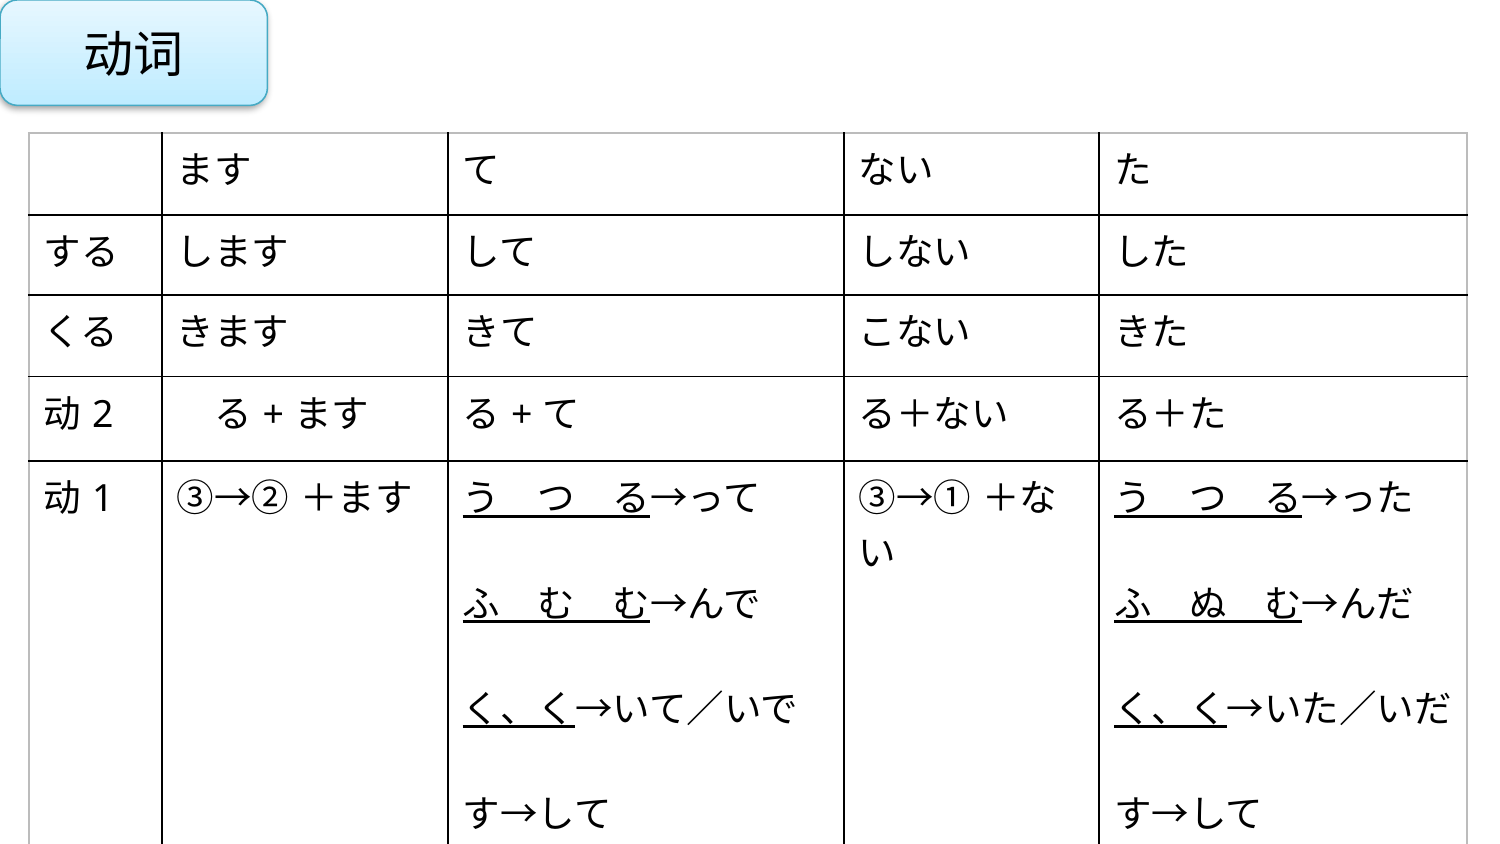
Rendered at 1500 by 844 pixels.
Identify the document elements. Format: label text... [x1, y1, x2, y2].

table_header [30, 134, 161, 214]
table_cell します [163, 216, 447, 294]
table_cell ③→①＋ない [845, 462, 1098, 844]
table_cell う つ る→って ふ む む→んで く、く→いて／いで す→して [449, 462, 843, 844]
table_cell しない [845, 216, 1098, 294]
table_cell 动2 [30, 377, 161, 460]
table_header ます [163, 134, 447, 214]
table_cell きます [163, 296, 447, 376]
table_cell して [449, 216, 843, 294]
table_cell る＋た [1100, 377, 1466, 460]
table_cell くる [30, 296, 161, 376]
table_cell した [1100, 216, 1466, 294]
table_cell る+て [449, 377, 843, 460]
table_cell きて [449, 296, 843, 376]
text_box 动词 [0, 0, 269, 107]
table_cell 动1 [30, 462, 161, 844]
table_cell る+ます [163, 377, 447, 460]
table_cell する [30, 216, 161, 294]
table_cell きた [1100, 296, 1466, 376]
table_cell る＋ない [845, 377, 1098, 460]
table_header ない [845, 134, 1098, 214]
table_header て [449, 134, 843, 214]
table_header た [1100, 134, 1466, 214]
table_cell う つ る→った ふ ぬ む→んだ く、く→いた／いだ す→して [1100, 462, 1466, 844]
table_cell こない [845, 296, 1098, 376]
table_cell ③→②＋ます [163, 462, 447, 844]
